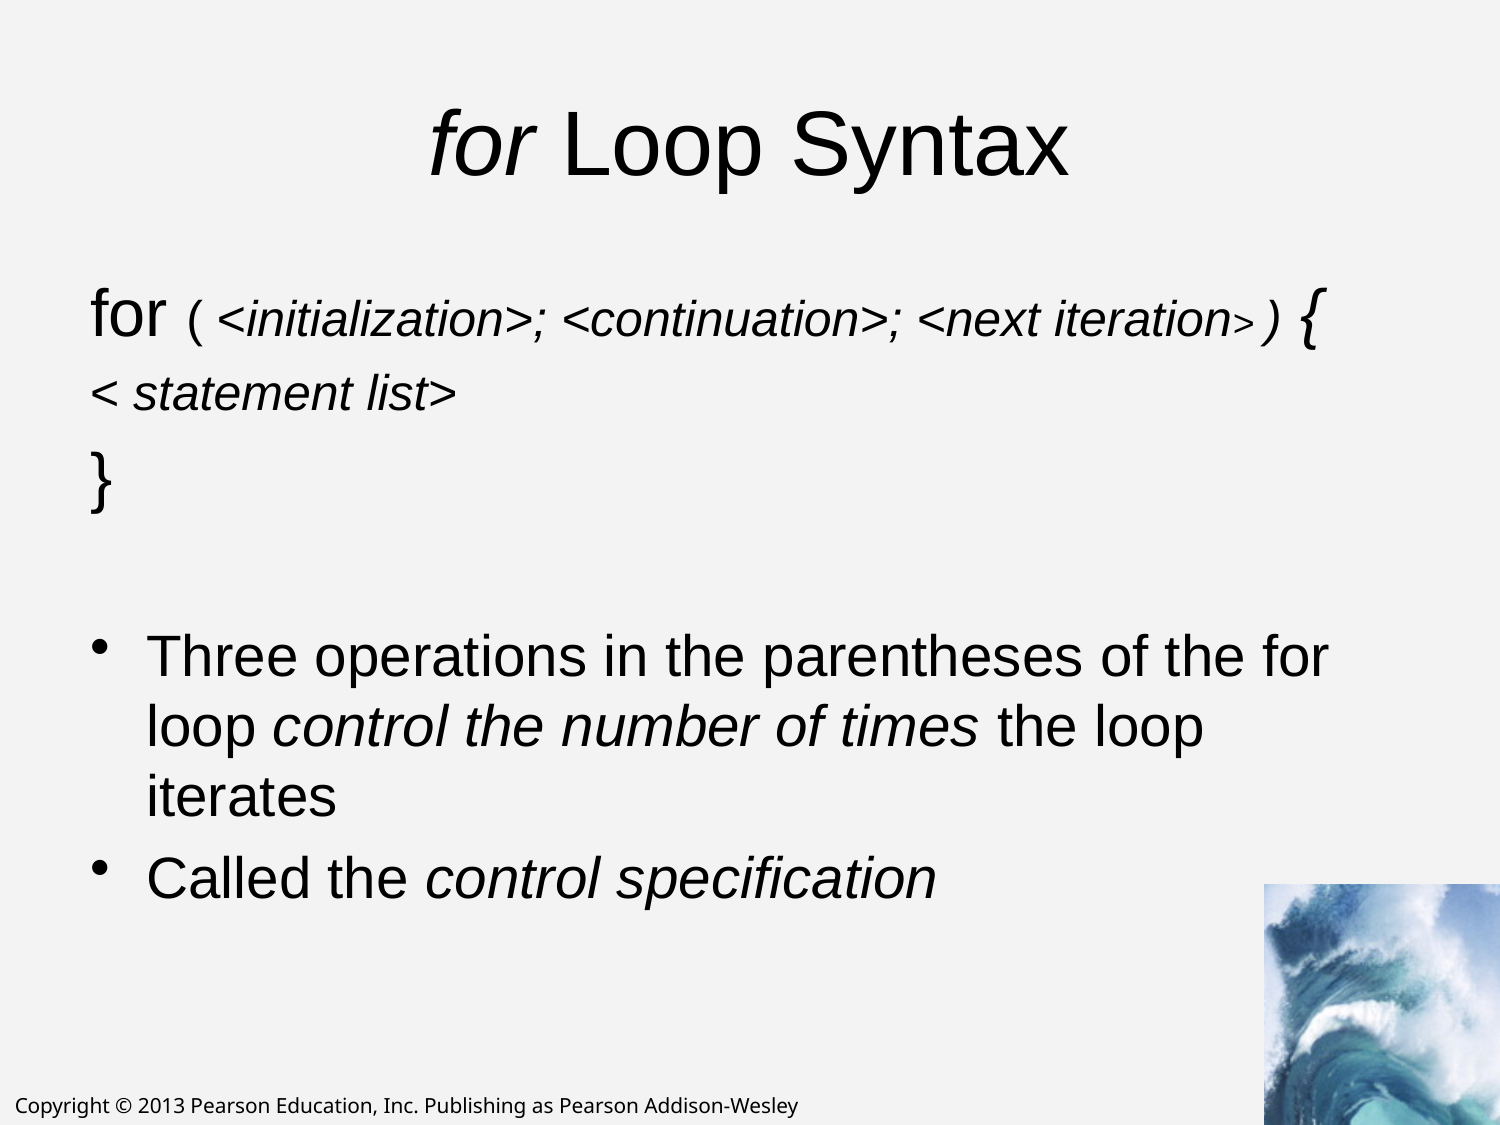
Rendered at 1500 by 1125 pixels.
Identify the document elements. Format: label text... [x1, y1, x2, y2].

title for Loop Syntax [74, 44, 1426, 233]
picture [1264, 884, 1500, 1125]
list for ( <initialization>; <continuation>; <next iteration> ) { < statement list> } Three operations in the parentheses of the for loop control the number of times the loop iterates Called the control specification [74, 262, 1426, 1006]
